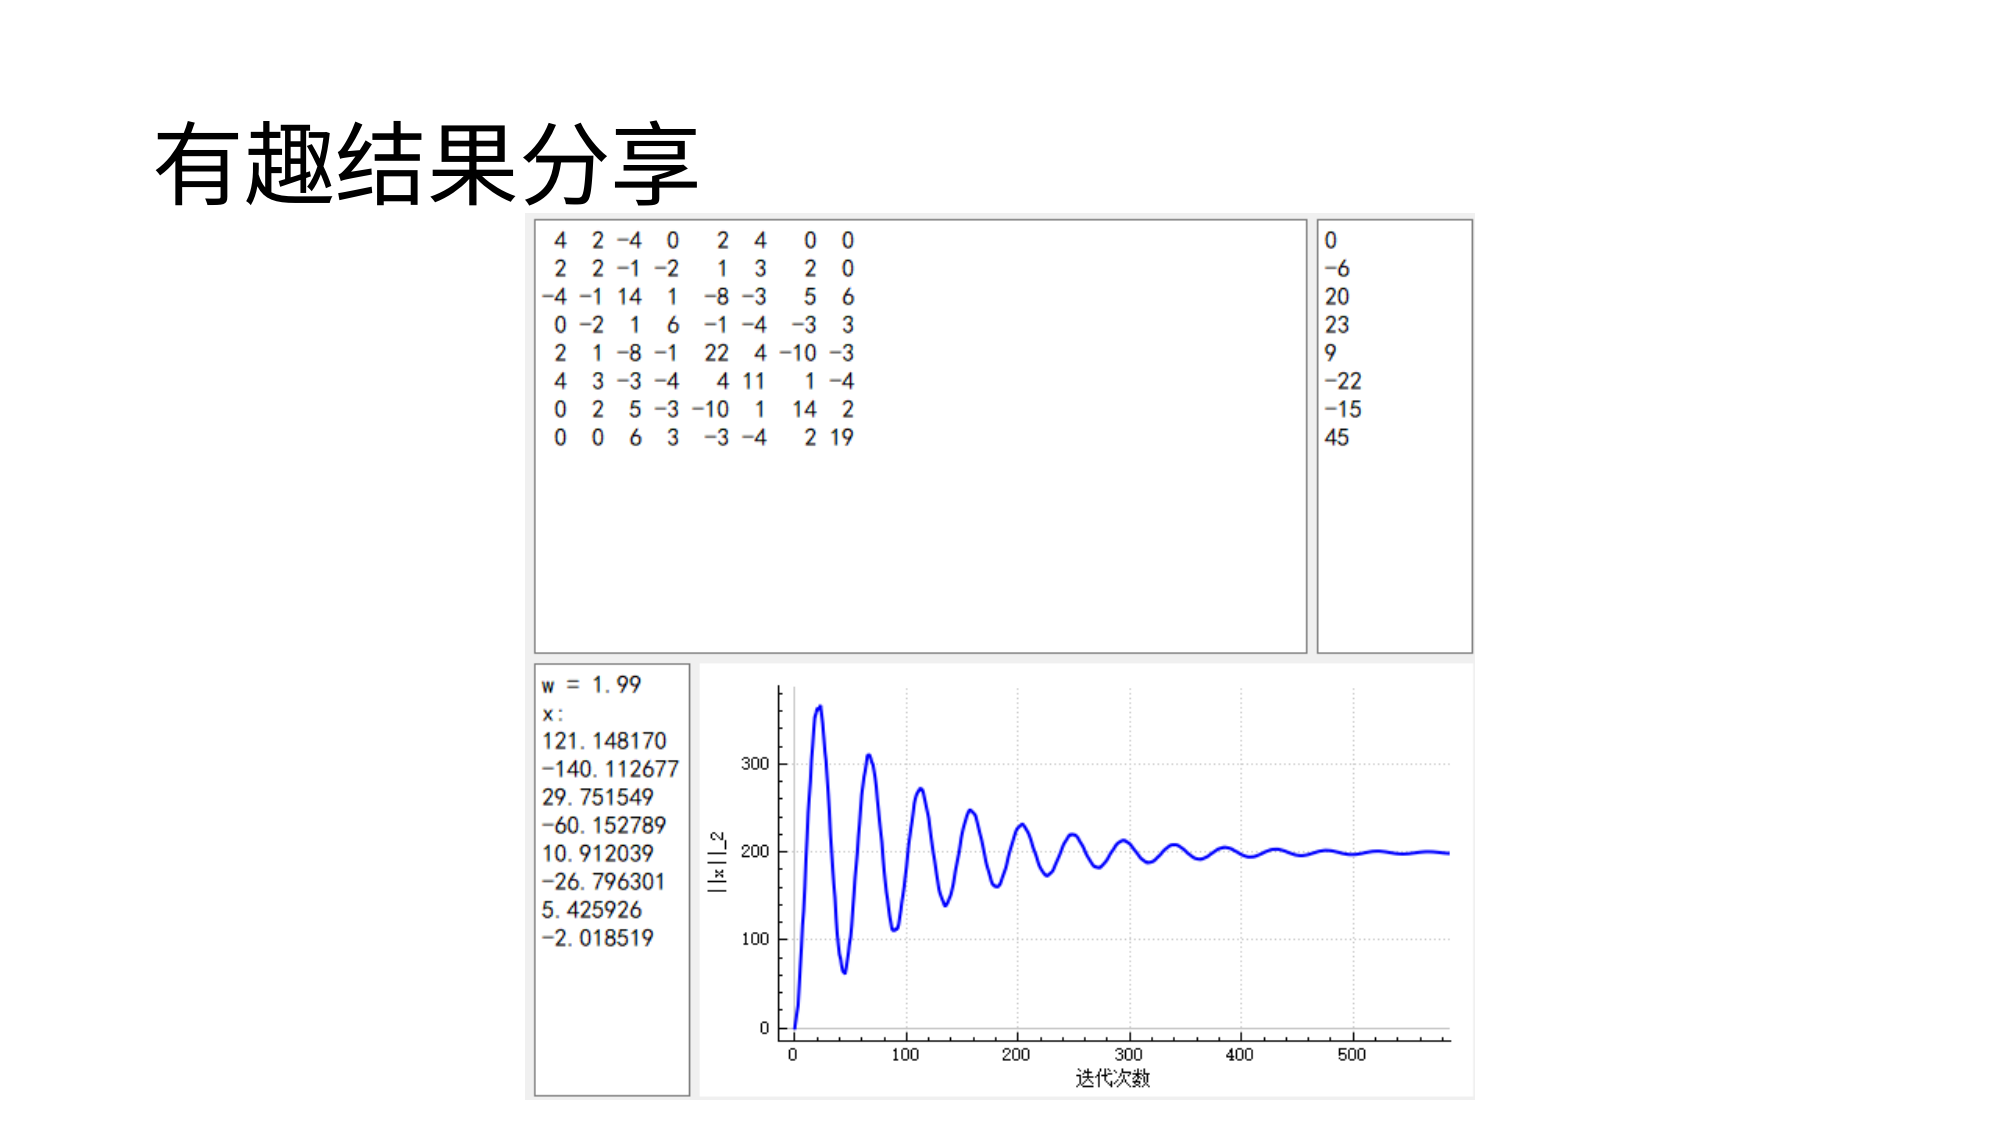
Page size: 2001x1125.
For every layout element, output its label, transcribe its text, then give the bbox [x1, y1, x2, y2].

title 有趣结果分享 [137, 59, 1863, 278]
picture [525, 213, 1475, 1100]
